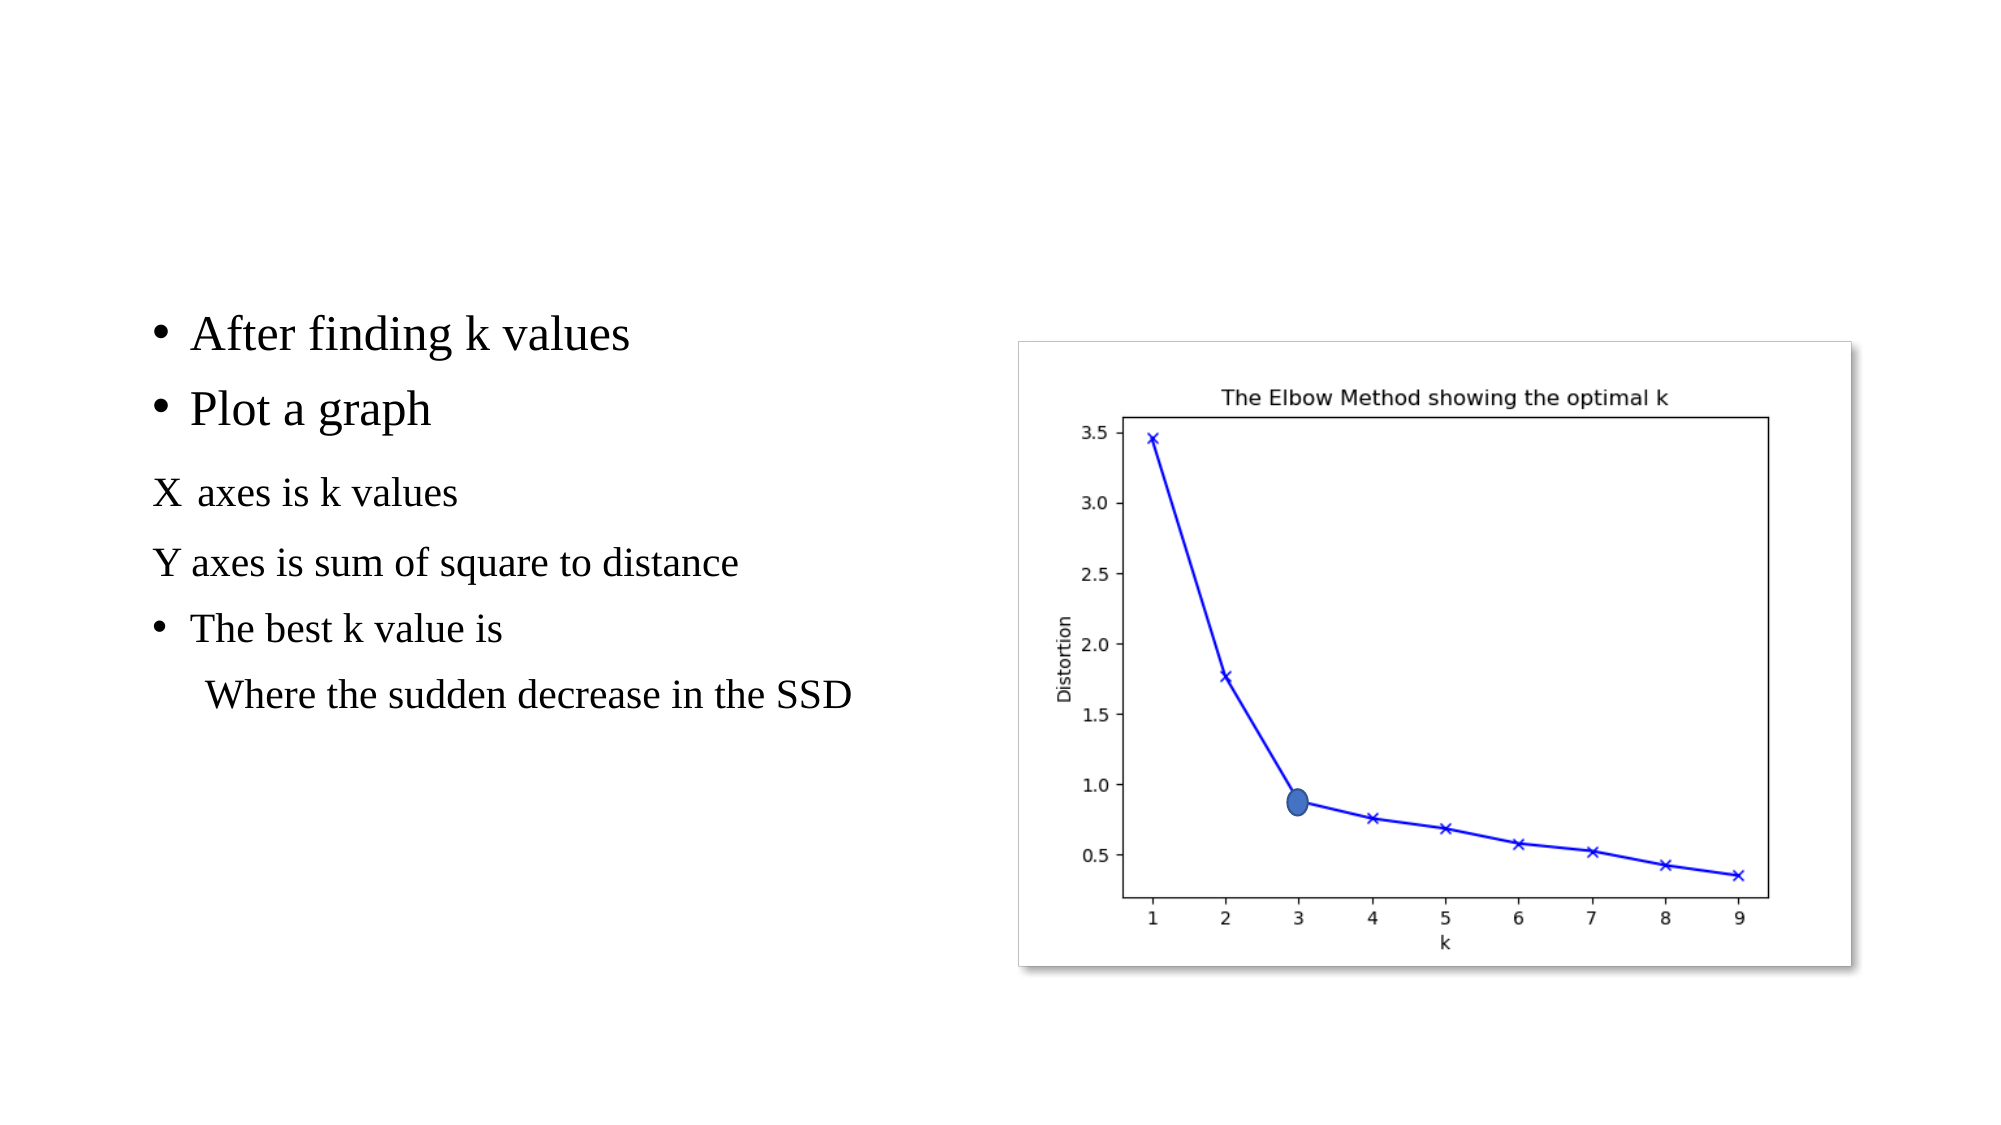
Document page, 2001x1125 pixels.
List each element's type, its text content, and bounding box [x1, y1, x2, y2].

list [1012, 335, 1863, 978]
list After finding k values Plot a graph X axes is k values Y axes is sum of square to distance The best k value is Where the sudden decrease in the SSD [137, 299, 988, 1014]
